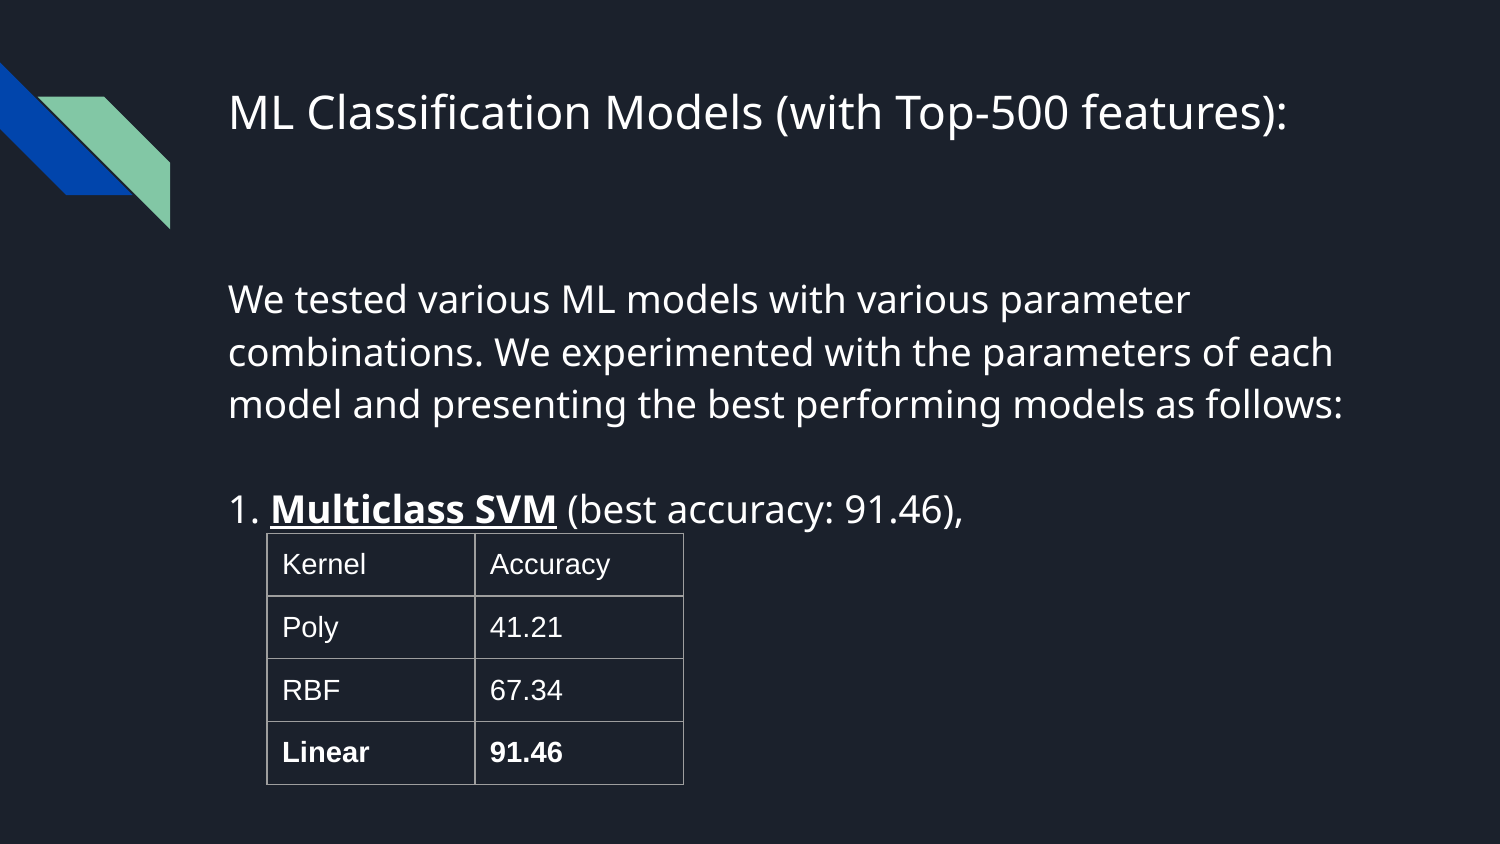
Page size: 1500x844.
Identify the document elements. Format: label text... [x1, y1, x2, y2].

table_cell RBF [268, 659, 474, 721]
table_header Accuracy [476, 534, 683, 595]
table_cell 41.21 [476, 597, 683, 658]
table_cell 91.46 [476, 722, 683, 784]
table_header Kernel [268, 534, 474, 595]
table_cell 67.34 [476, 659, 683, 721]
title ML Classification Models (with Top-500 features): [212, 64, 1368, 215]
table_cell Linear [268, 722, 474, 784]
table_cell Poly [268, 597, 474, 658]
list We tested various ML models with various parameter combinations. We experimented with the parameters of each model and presenting the best performing models as follows: 1. Multiclass SVM (best accuracy: 91.46), [212, 257, 1368, 803]
